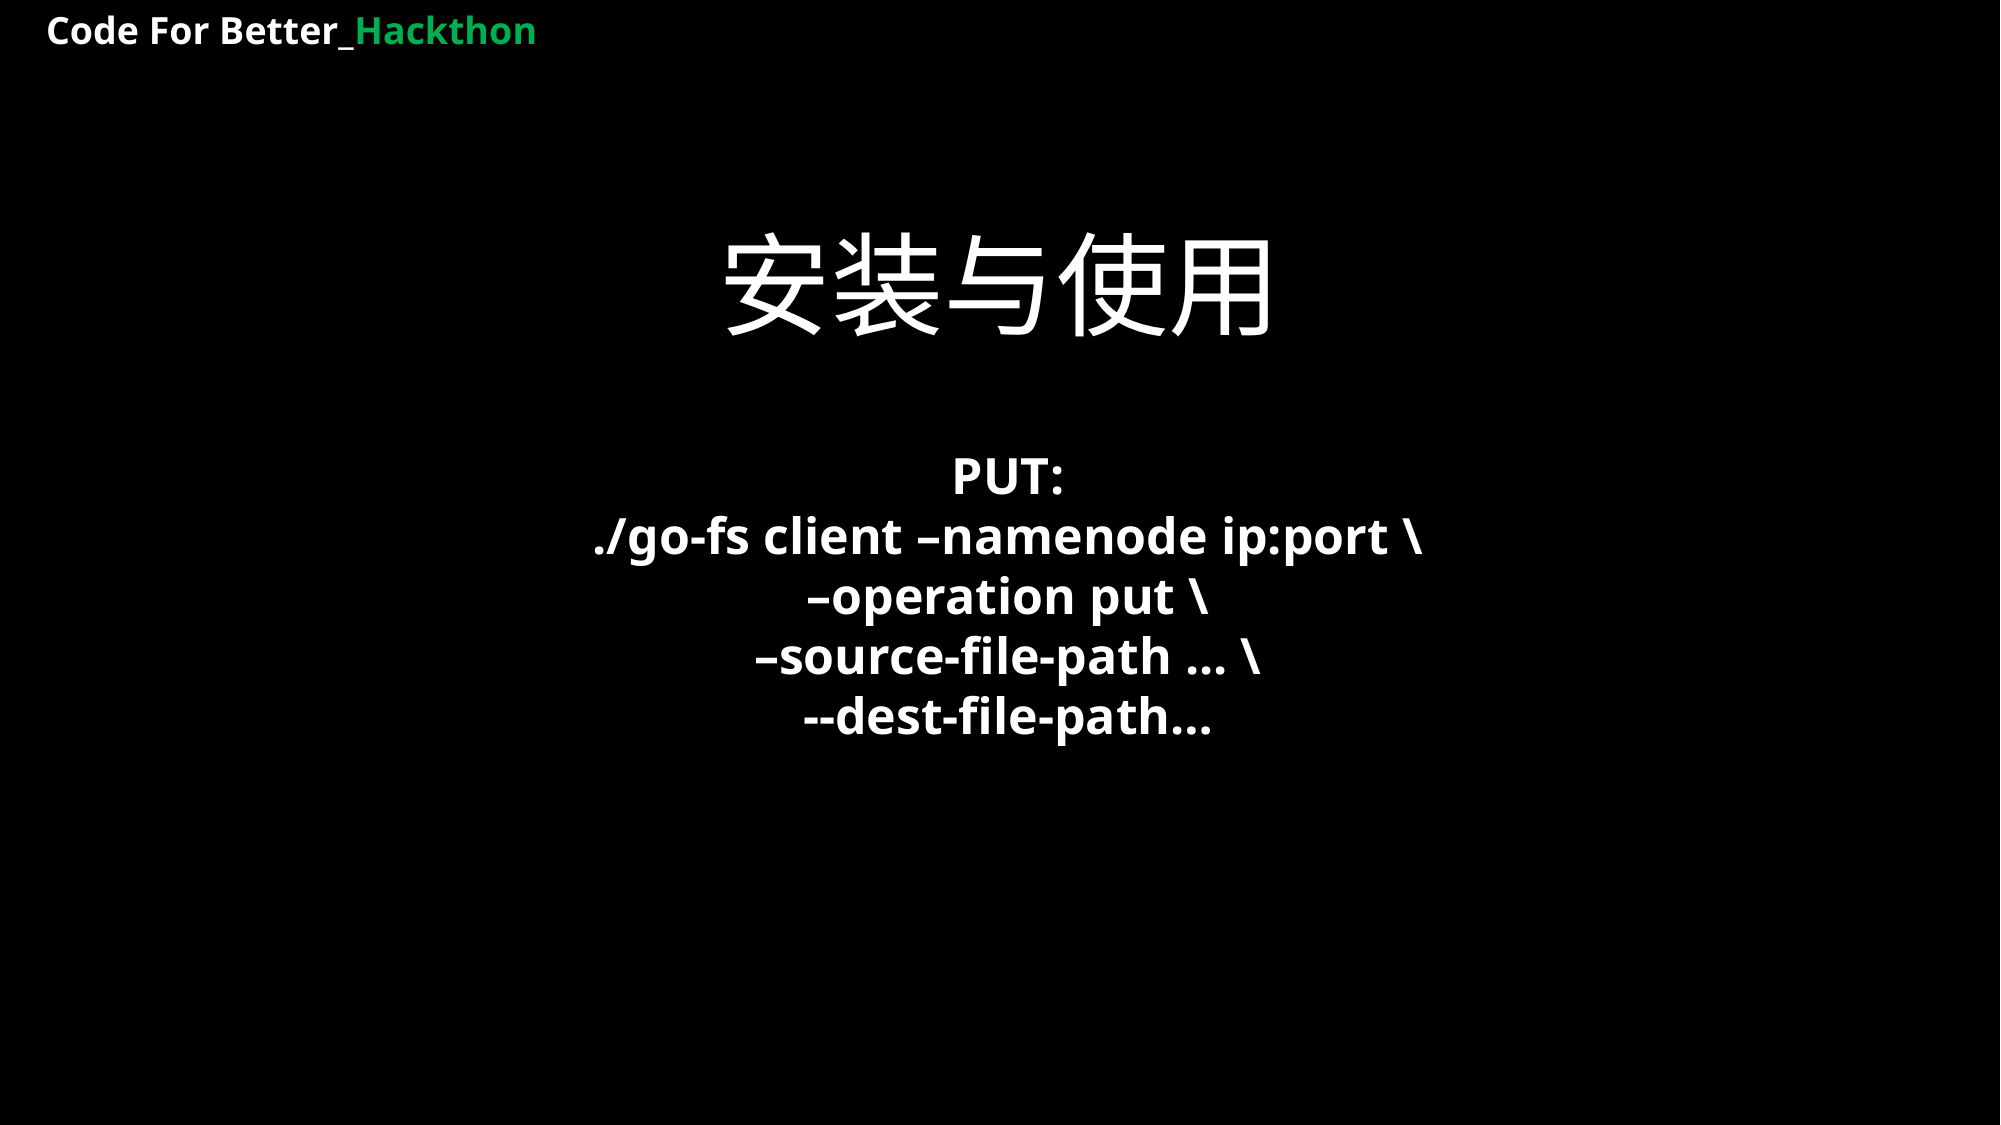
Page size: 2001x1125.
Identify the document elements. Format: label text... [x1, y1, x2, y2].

text_box 安装与使用 [703, 207, 1297, 358]
text_box PUT: ./go-fs client –namenode ip:port \ –operation put \ –source-file-path ... \ --dest-file-path… [135, 437, 1881, 753]
text_box Code For Better_Hackthon [0, 0, 584, 60]
